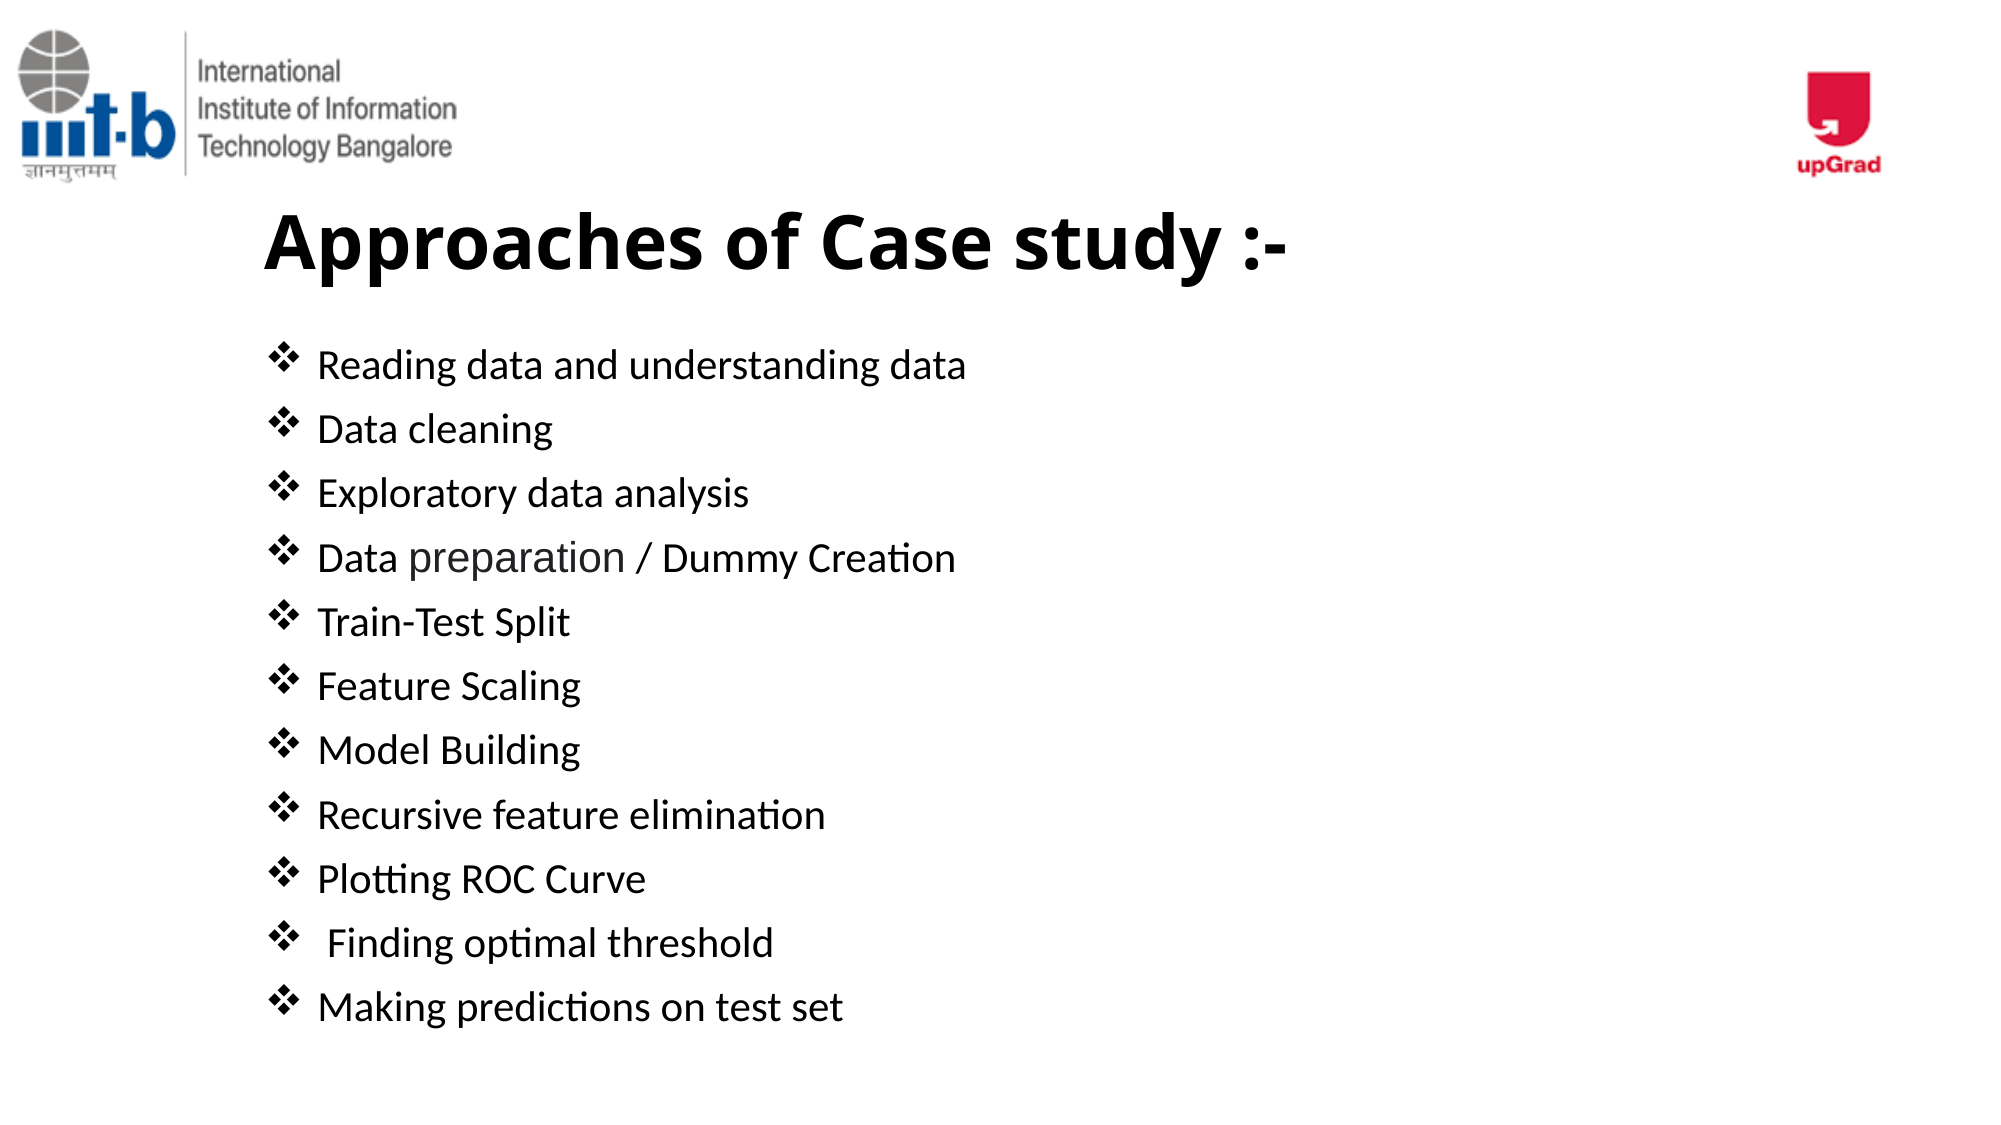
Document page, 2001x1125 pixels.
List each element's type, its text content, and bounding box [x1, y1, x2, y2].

title Approaches of Case study :- [249, 180, 1750, 294]
picture [1684, 1, 1998, 240]
subtitle Reading data and understanding data Data cleaning Exploratory data analysis Data preparation / Dummy Creation Train-Test Split Feature Scaling Model Building Recursive feature elimination Plotting ROC Curve Finding optimal threshold Making predictions on test set [249, 334, 1750, 1042]
picture [2, 15, 471, 198]
